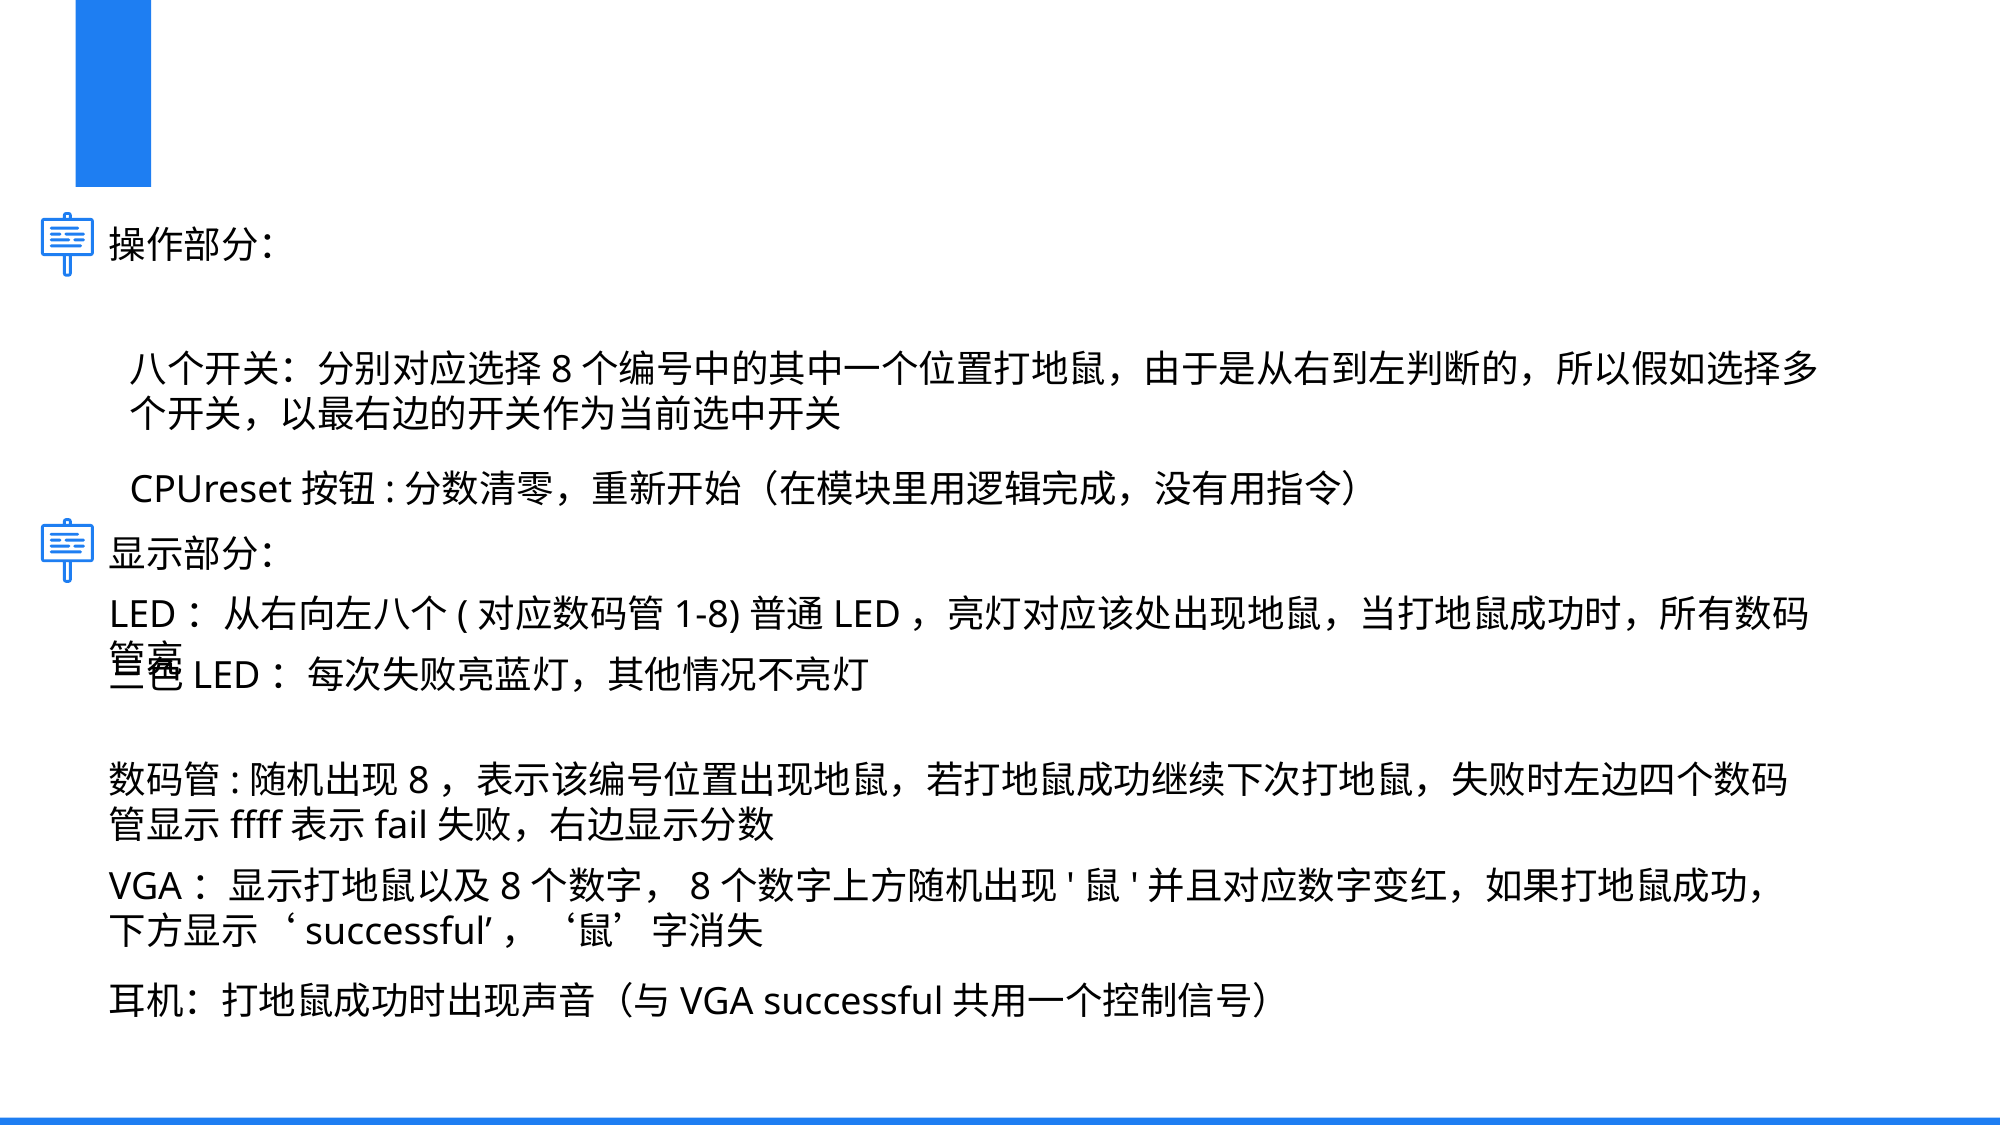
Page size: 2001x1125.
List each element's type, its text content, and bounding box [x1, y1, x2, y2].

text_box VGA：显示打地鼠以及8个数字，8个数字上方随机出现'鼠'并且对应数字变红，如果打地鼠成功，下方显示‘successful’，‘鼠’字消失 [93, 854, 1814, 960]
text_box 操作部分： [93, 214, 1749, 274]
text_box 耳机：打地鼠成功时出现声音（与VGA successful共用一个控制信号） [93, 970, 1814, 1030]
text_box [40, 212, 93, 277]
text_box [40, 518, 93, 583]
text_box 显示部分： [93, 522, 1749, 583]
text_box 数码管:随机出现8，表示该编号位置出现地鼠，若打地鼠成功继续下次打地鼠，失败时左边四个数码管显示ffff表示fail失败，右边显示分数 [93, 748, 1814, 854]
text_box CPUreset按钮:分数清零，重新开始（在模块里用逻辑完成，没有用指令） [114, 457, 1835, 518]
text_box LED：从右向左八个(对应数码管1-8)普通LED，亮灯对应该处出现地鼠，当打地鼠成功时，所有数码管亮 [93, 582, 1850, 688]
text_box 三色LED：每次失败亮蓝灯，其他情况不亮灯 [93, 643, 1814, 703]
text_box [75, 0, 152, 188]
text_box 八个开关：分别对应选择8个编号中的其中一个位置打地鼠，由于是从右到左判断的，所以假如选择多个开关，以最右边的开关作为当前选中开关 [114, 338, 1835, 443]
